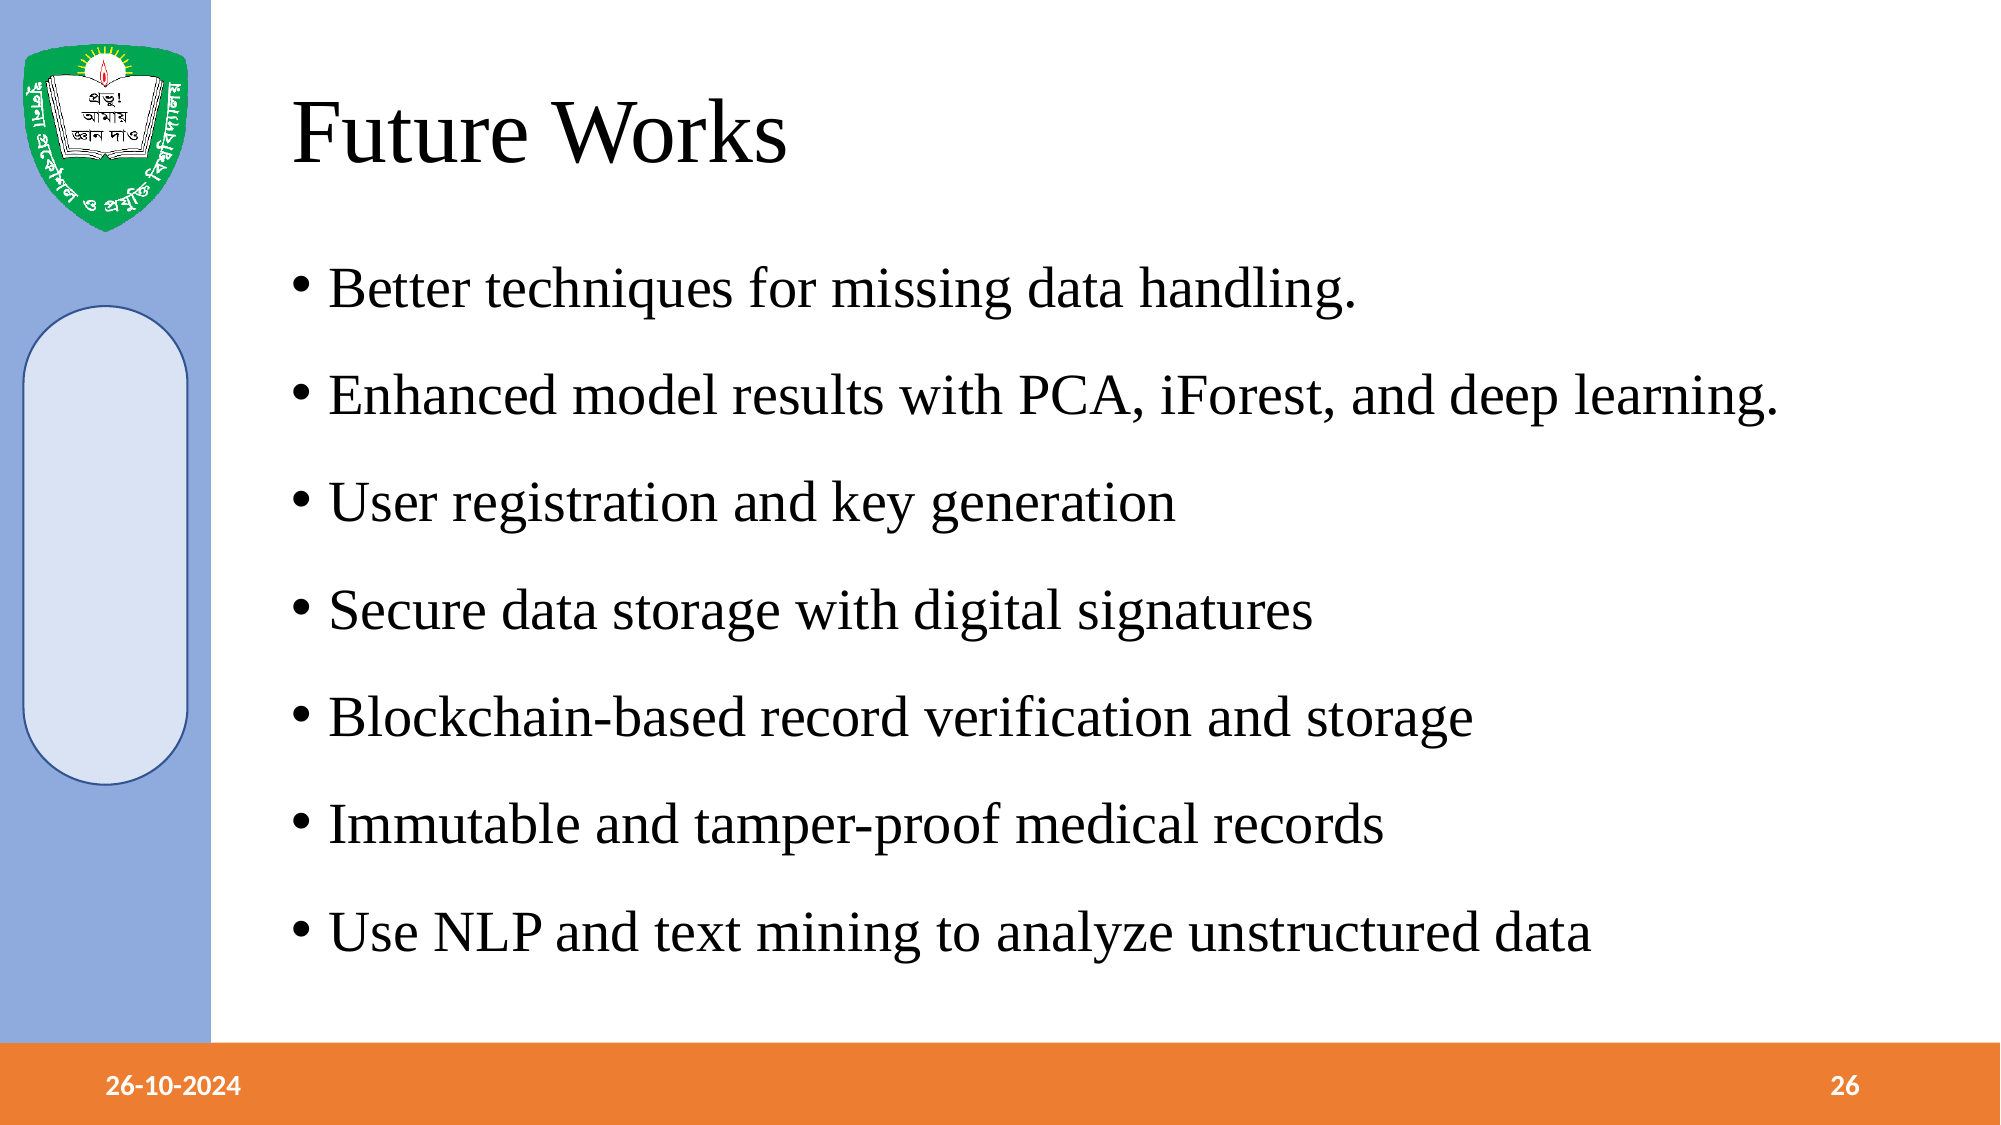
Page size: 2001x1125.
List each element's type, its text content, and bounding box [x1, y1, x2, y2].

list Better techniques for missing data handling. Enhanced model results with PCA, iForest, and deep learning. User registration and key generation Secure data storage with digital signatures Blockchain-based record verification and storage Immutable and tamper-proof medical records Use NLP and text mining to analyze unstructured data [276, 241, 1873, 1014]
title Future Works [276, 23, 1875, 242]
picture [23, 44, 188, 232]
